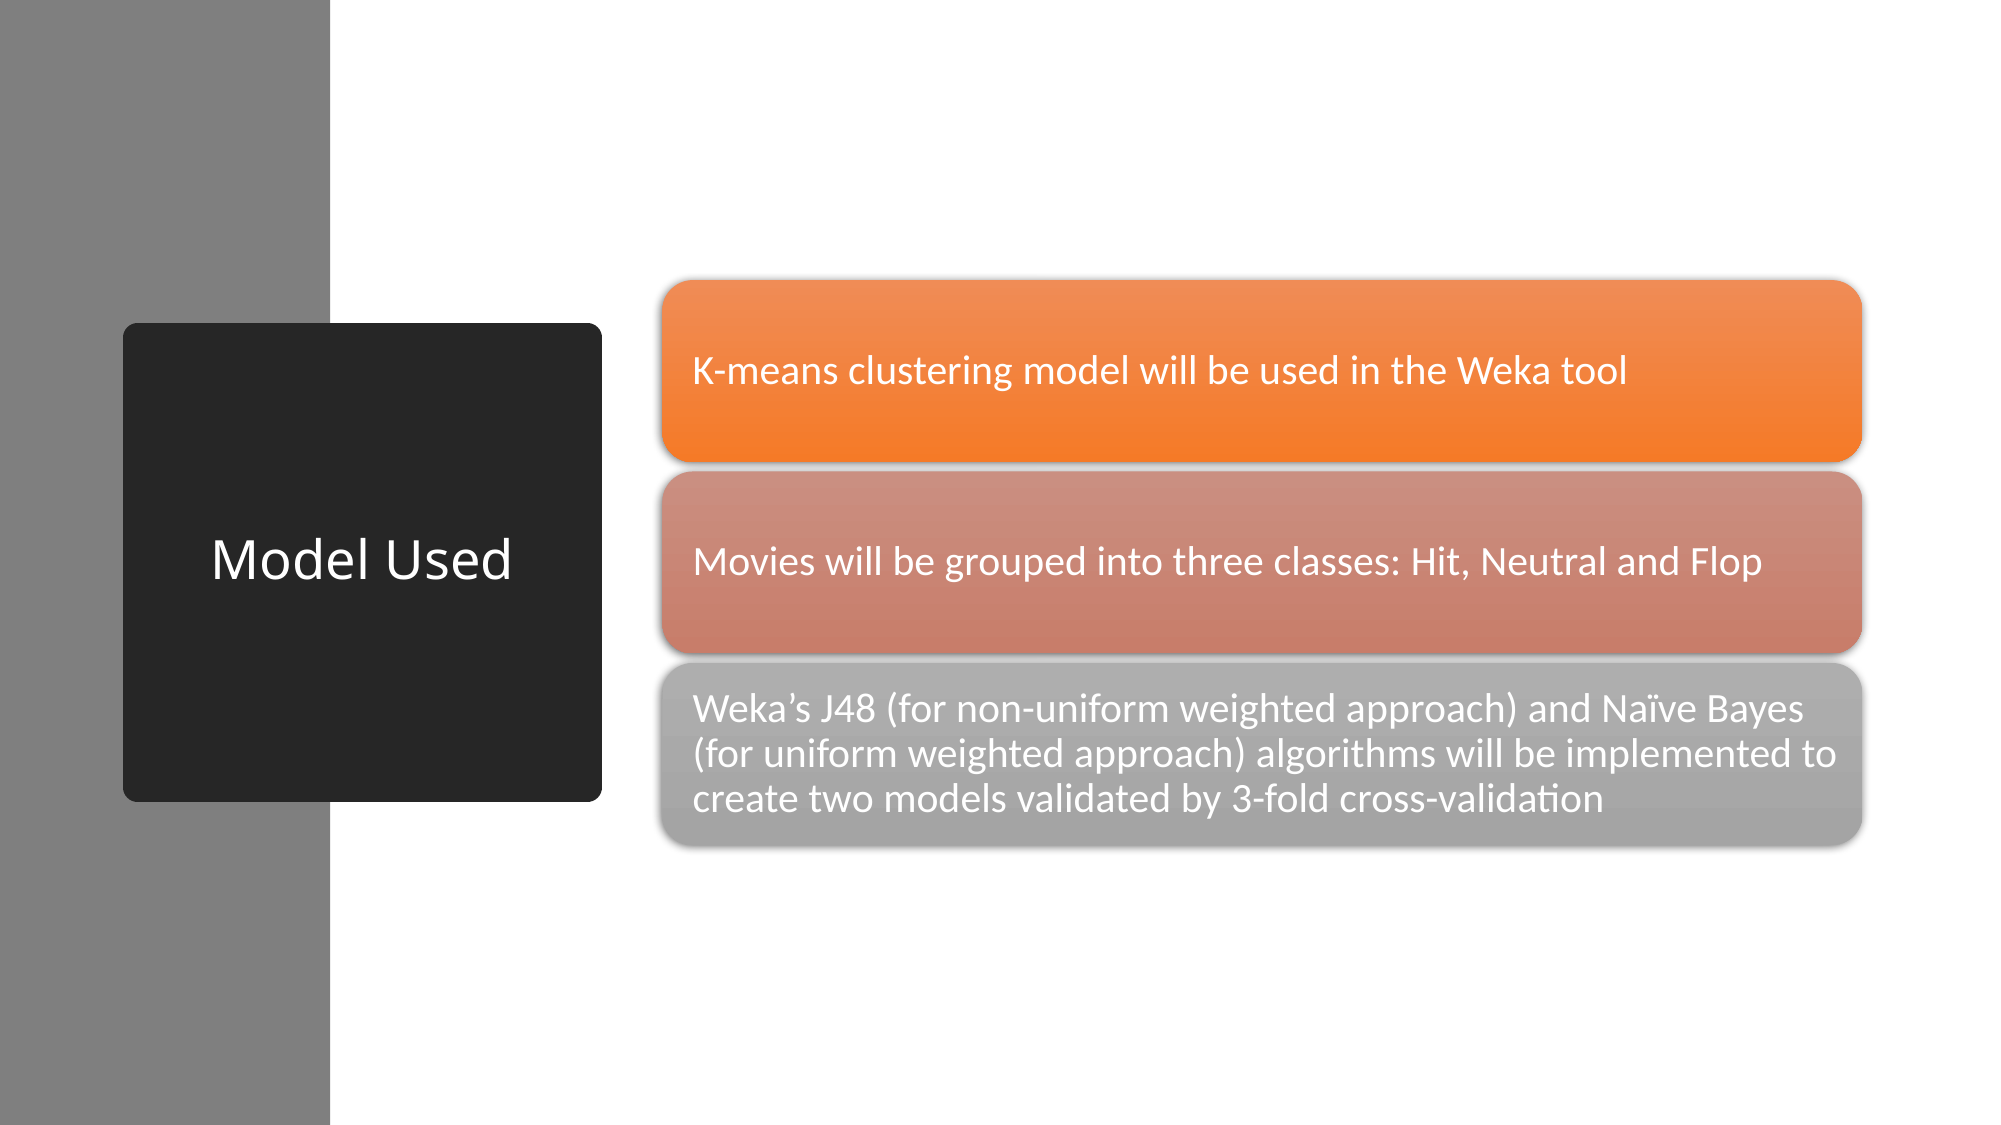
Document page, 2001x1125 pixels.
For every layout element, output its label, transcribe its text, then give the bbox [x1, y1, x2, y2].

title Model Used [137, 337, 588, 788]
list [662, 191, 1863, 934]
text_box [0, 0, 331, 1125]
